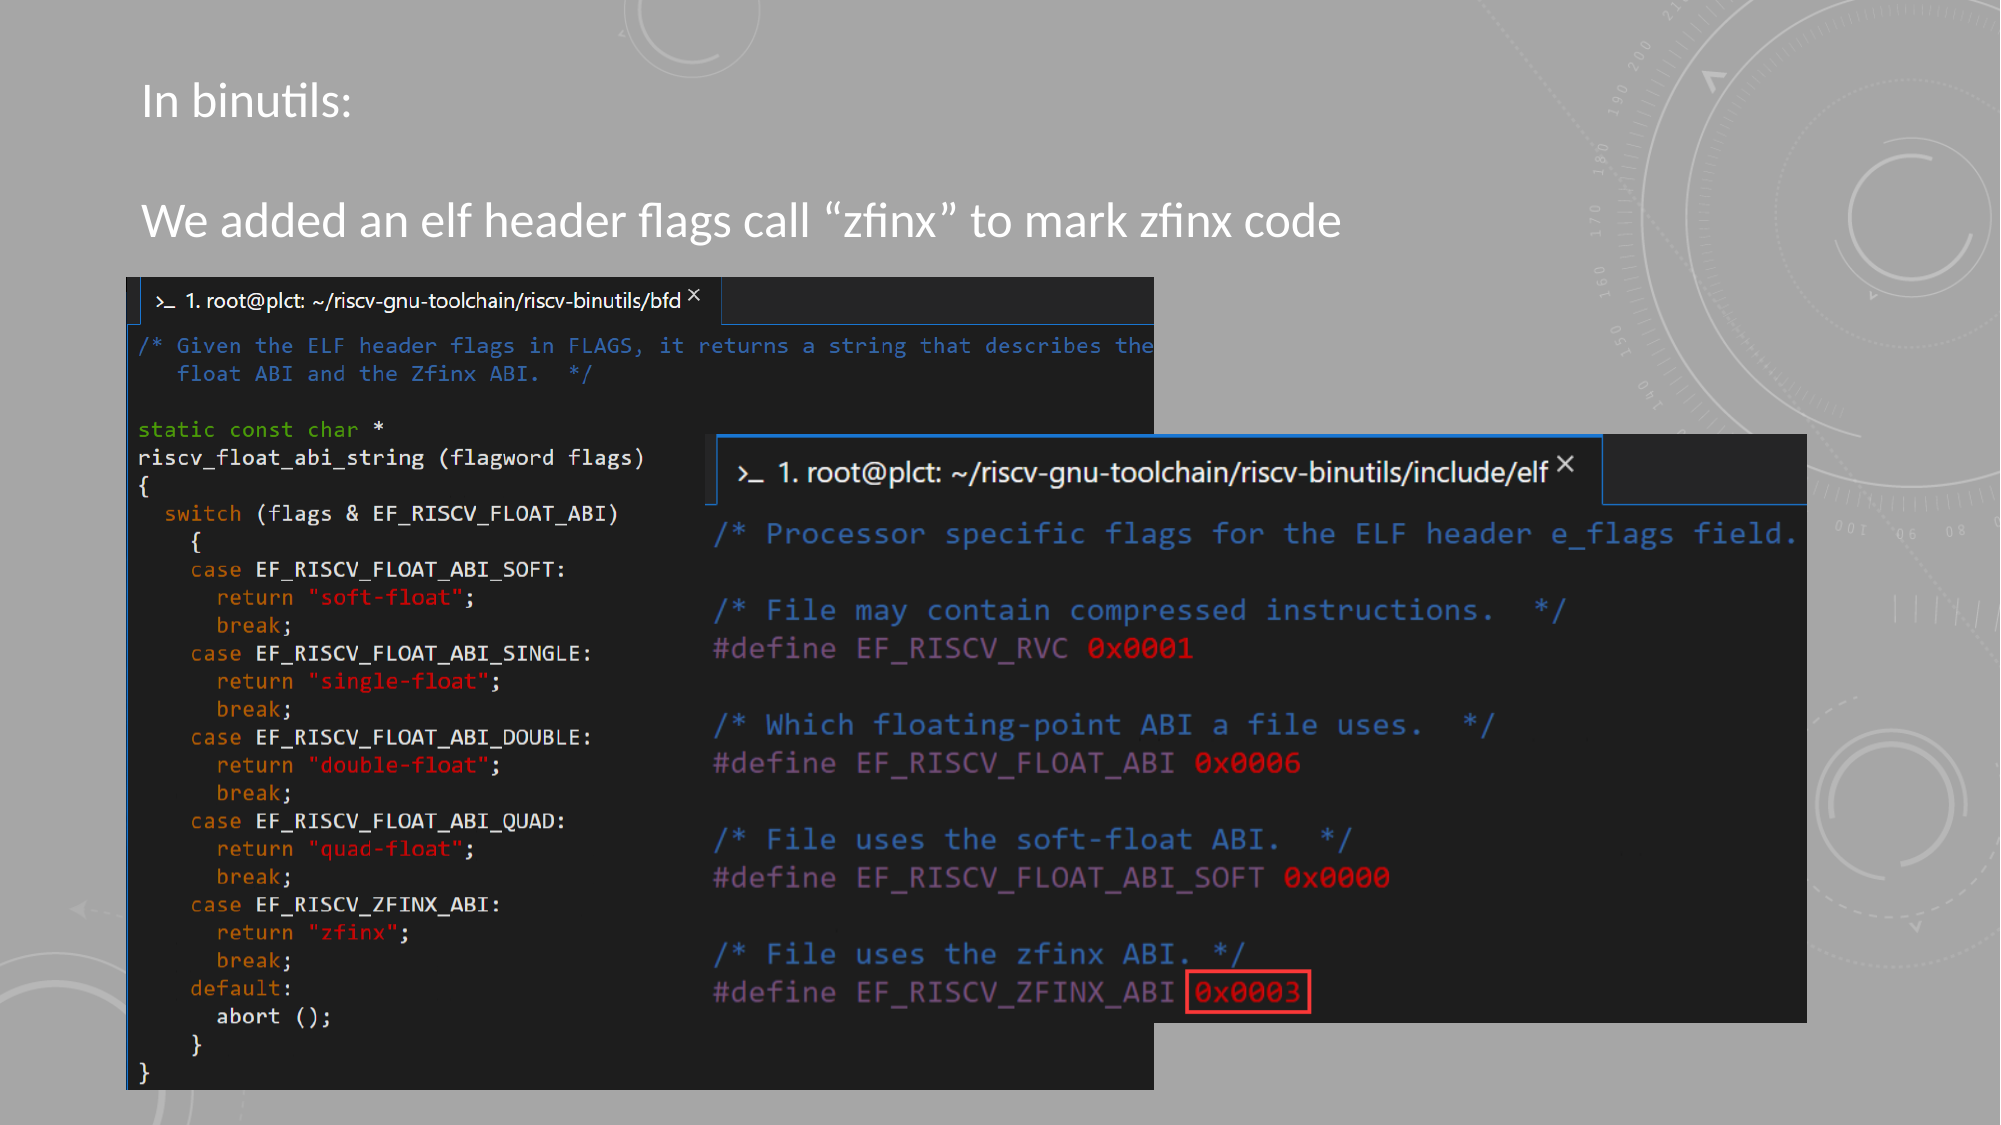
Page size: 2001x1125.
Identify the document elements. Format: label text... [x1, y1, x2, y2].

text_box In binutils: We added an elf header flags call “zfinx” to mark zfinx code [126, 60, 1791, 256]
picture [0, 0, 2000, 1125]
